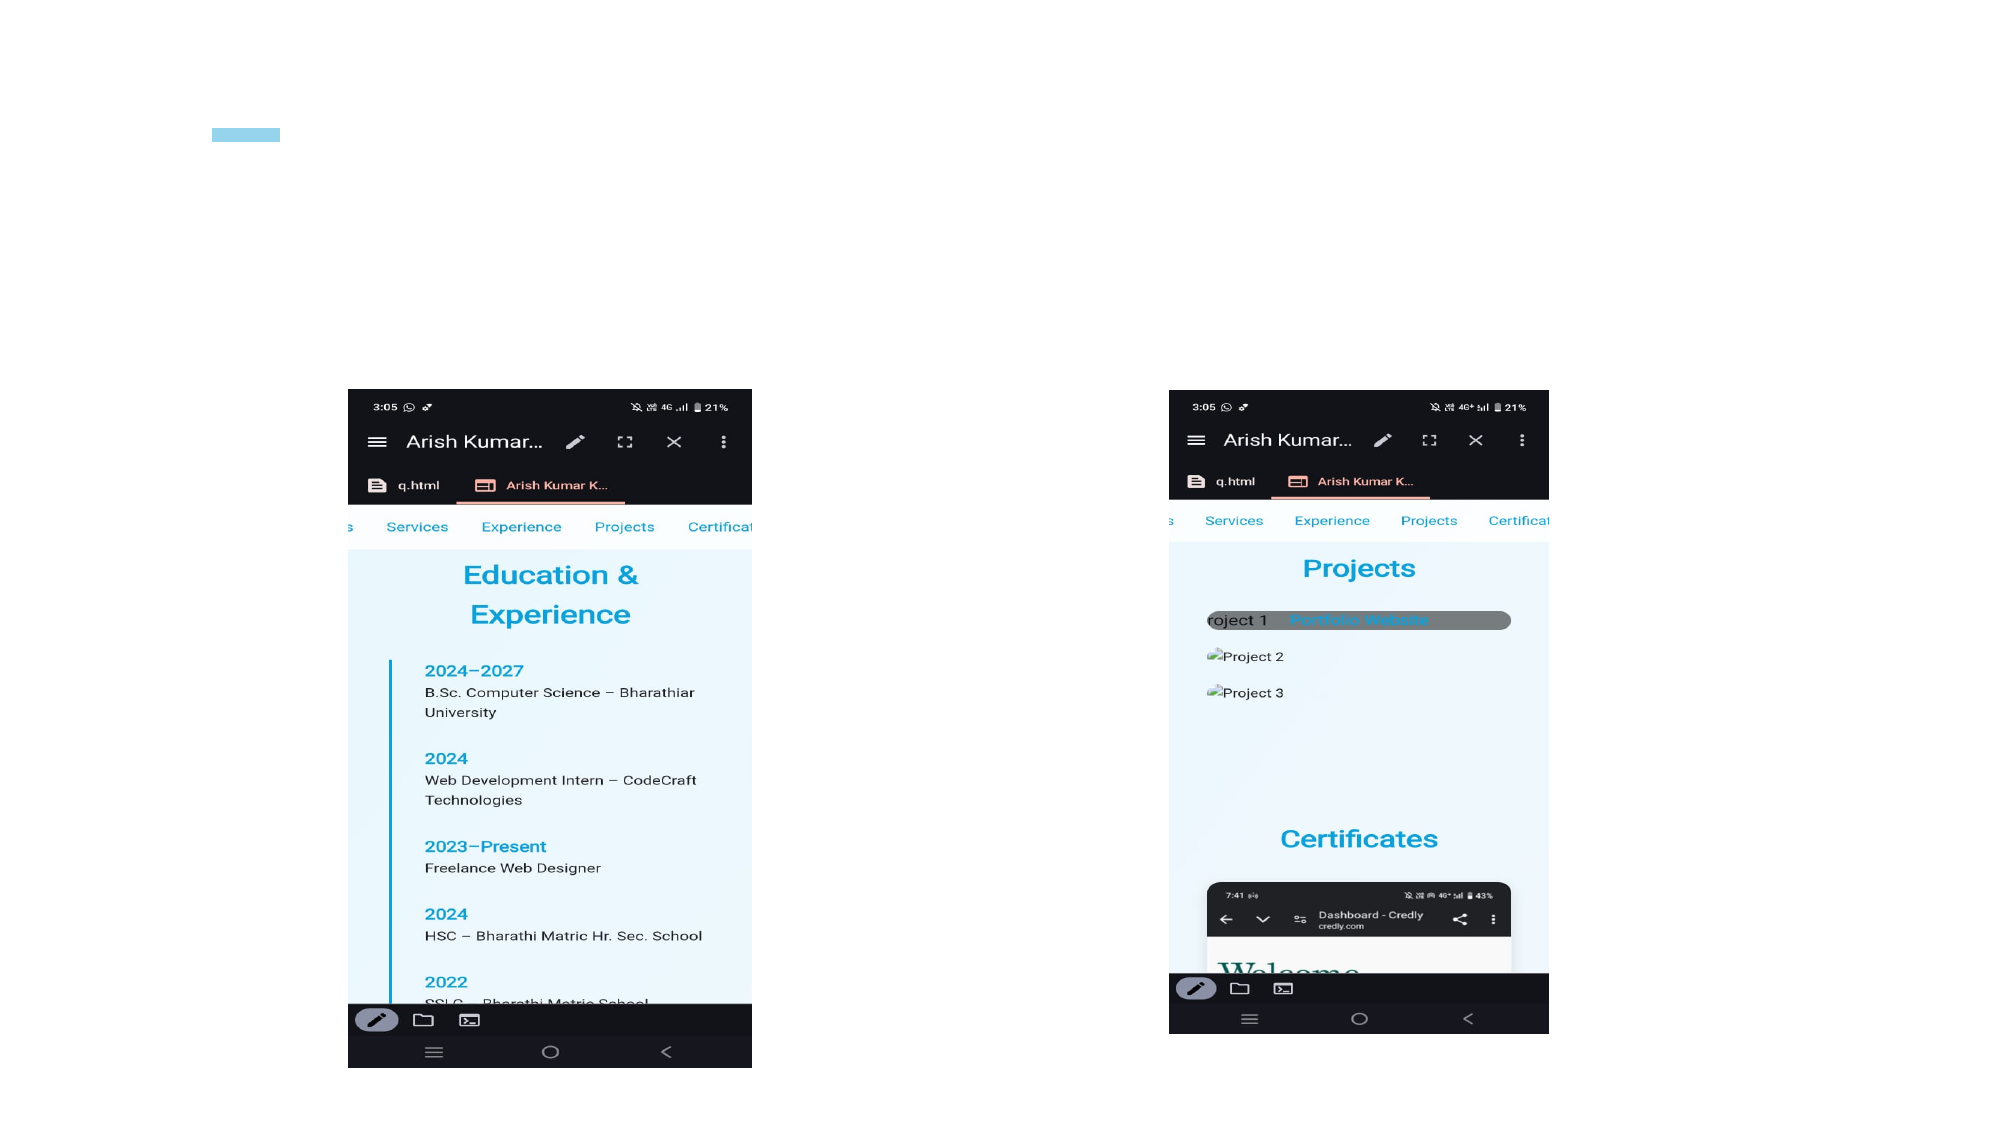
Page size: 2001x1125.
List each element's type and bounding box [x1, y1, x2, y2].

list [1169, 390, 1549, 1034]
list [348, 389, 752, 1068]
